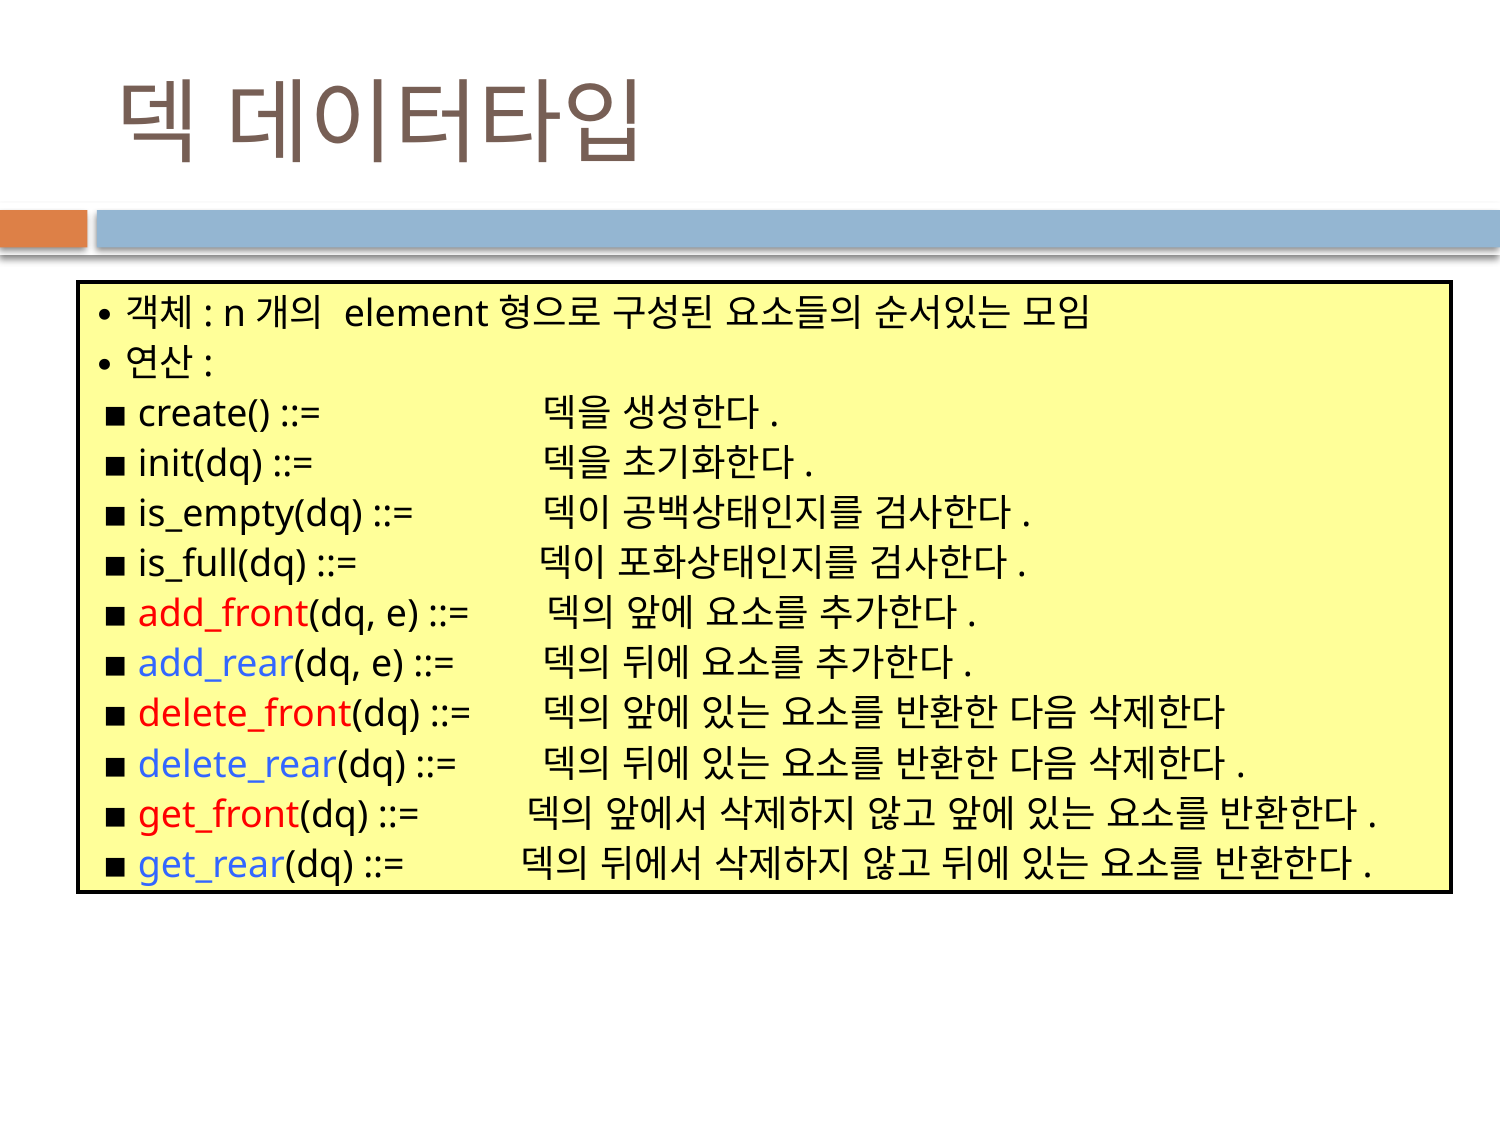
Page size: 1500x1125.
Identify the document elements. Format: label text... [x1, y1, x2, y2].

text_box ∙객체: n개의 element형으로 구성된 요소들의 순서있는 모임 ∙연산: ▪ create() ::= 덱을 생성한다. ▪ init(dq) ::= 덱을 초기화한다. ▪ is_empty(dq) ::= 덱이 공백상태인지를 검사한다. ▪ is_full(dq) ::= 덱이 포화상태인지를 검사한다. ▪ add_front(dq, e) ::= 덱의 앞에 요소를 추가한다. ▪ add_rear(dq, e) ::= 덱의 뒤에 요소를 추가한다. ▪ delete_front(dq) ::= 덱의 앞에 있는 요소를 반환한 다음 삭제한다 ▪ delete_rear(dq) ::= 덱의 뒤에 있는 요소를 반환한 다음 삭제한다. ▪ get_front(dq) ::= 덱의 앞에서 삭제하지 않고 앞에 있는 요소를 반환한다. ▪ get_rear(dq) ::= 덱의 뒤에서 삭제하지 않고 뒤에 있는 요소를 반환한다. [78, 281, 1452, 892]
title 덱 데이터타입 [100, 37, 1438, 200]
